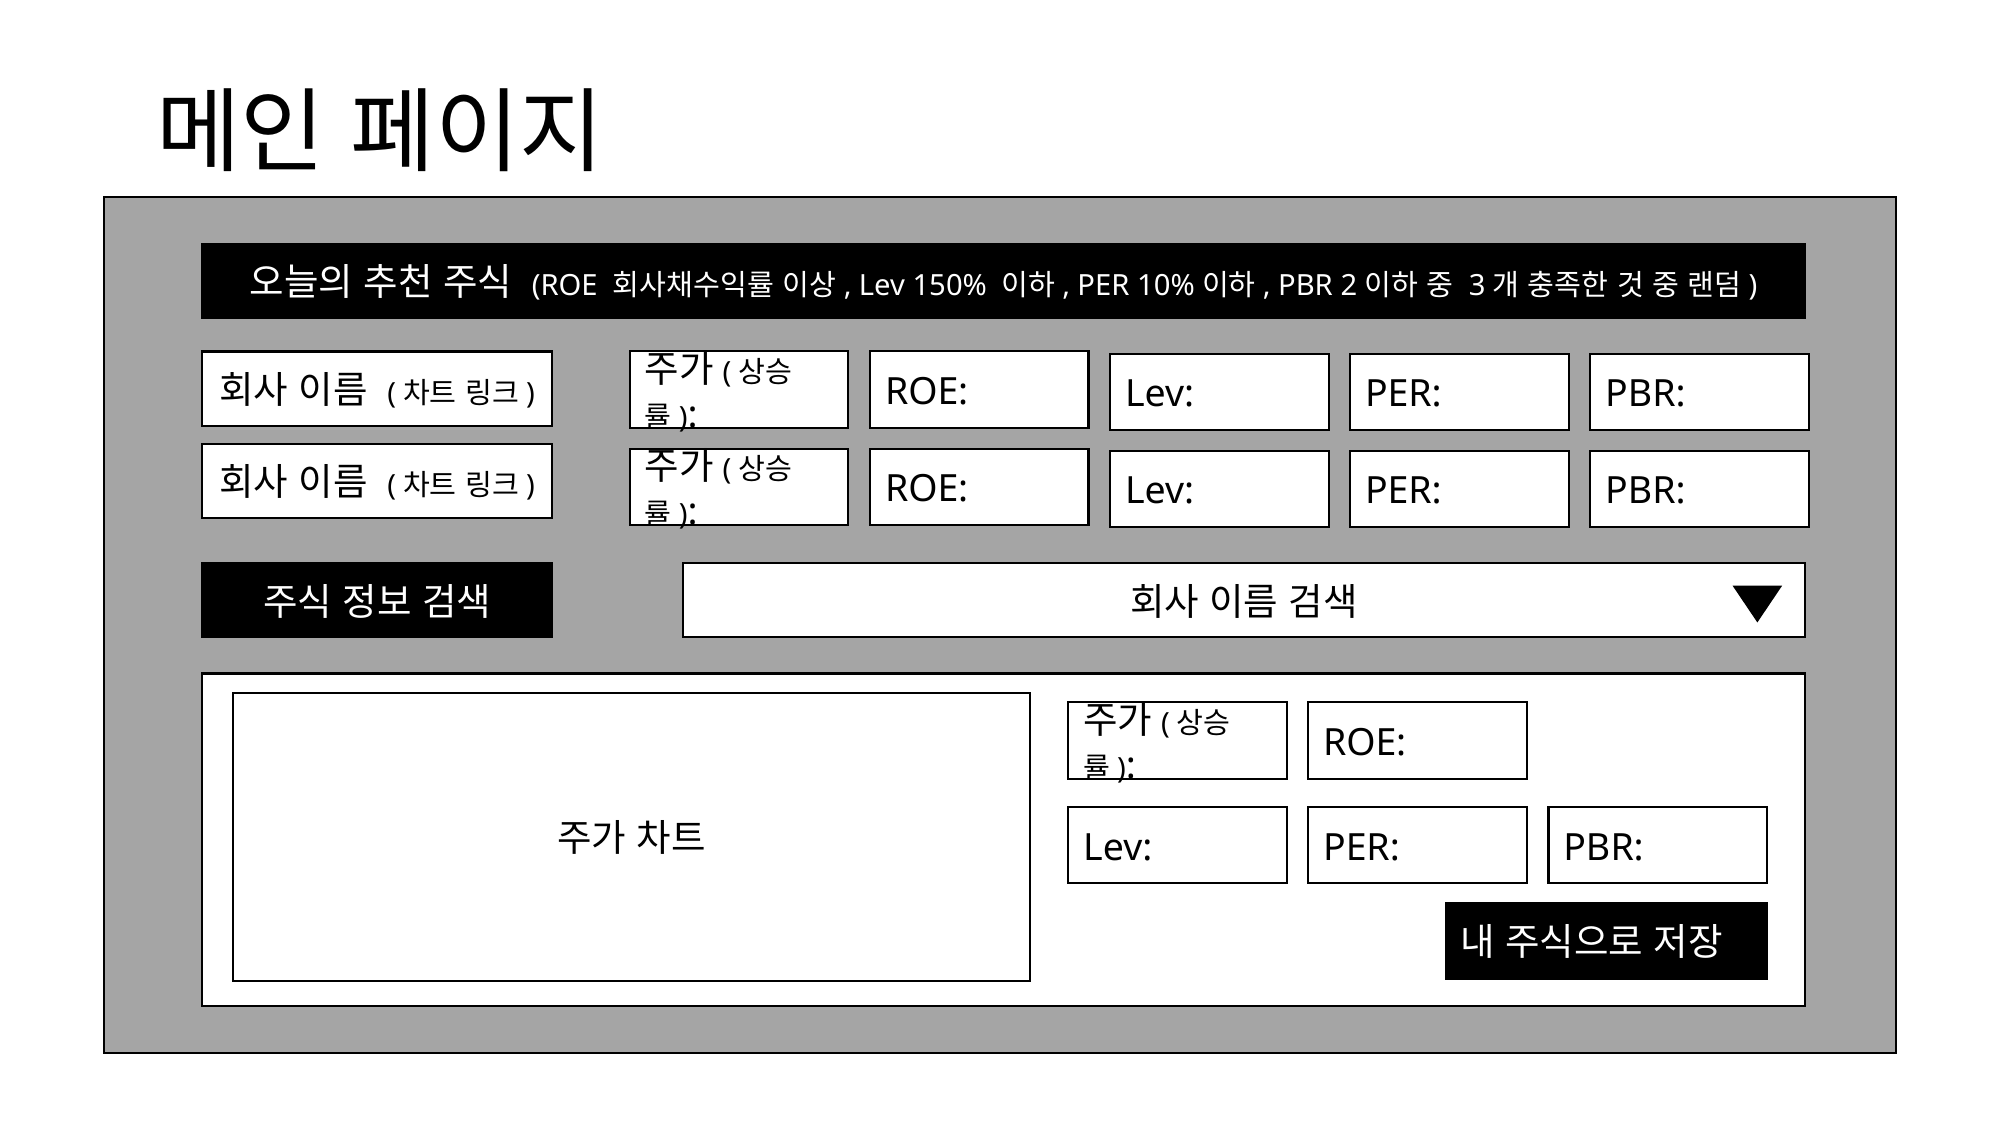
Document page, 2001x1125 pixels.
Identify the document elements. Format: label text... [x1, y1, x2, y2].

text_box Lev: [1109, 353, 1330, 431]
text_box PBR: [1589, 353, 1810, 431]
text_box PBR: [1589, 450, 1810, 528]
text_box ROE: [1307, 701, 1528, 780]
text_box 주식 정보 검색 [201, 562, 553, 638]
text_box [1732, 585, 1783, 623]
text_box [103, 196, 1897, 1054]
text_box ROE: [869, 350, 1090, 429]
text_box Lev: [1067, 806, 1288, 884]
text_box PER: [1349, 450, 1570, 528]
text_box ROE: [869, 448, 1090, 526]
title 메인 페이지 [141, 26, 1867, 244]
text_box Lev: [1109, 450, 1330, 528]
text_box PER: [1307, 806, 1528, 884]
text_box 회사 이름 (차트 링크) [201, 350, 553, 427]
text_box 주가(상승률): [629, 350, 849, 429]
text_box 주가 차트 [232, 692, 1031, 982]
text_box 오늘의 추천 주식 (ROE 회사채수익률 이상, Lev 150% 이하, PER 10%이하, PBR 2이하 중 3개 충족한 것 중 랜덤) [201, 243, 1806, 319]
text_box PBR: [1547, 806, 1768, 884]
text_box 주가(상승률): [1067, 701, 1288, 780]
text_box 주가(상승률): [629, 448, 849, 526]
text_box 회사 이름 (차트 링크) [201, 443, 553, 519]
text_box PER: [1349, 353, 1570, 431]
text_box 내 주식으로 저장 [1445, 902, 1768, 980]
text_box 회사 이름 검색 [682, 562, 1806, 638]
text_box [201, 672, 1806, 1007]
